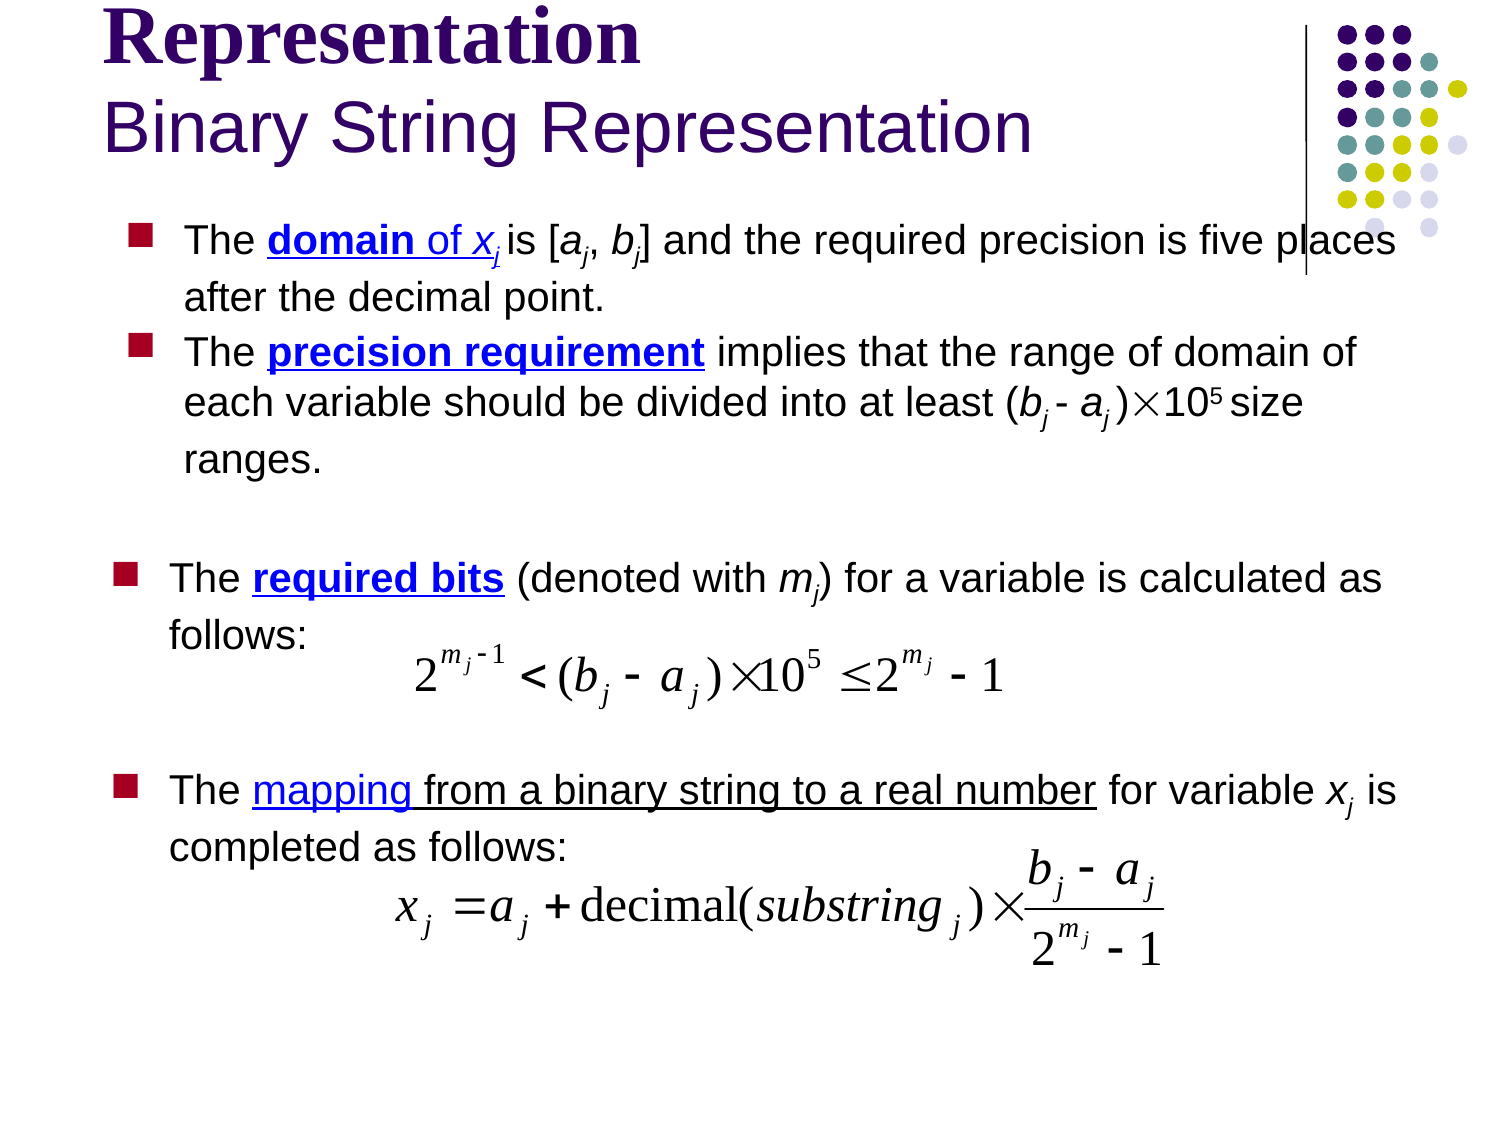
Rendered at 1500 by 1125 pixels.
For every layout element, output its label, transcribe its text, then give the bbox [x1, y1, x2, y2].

text_box The required bits (denoted with mj) for a variable is calculated as follows: [110, 550, 1436, 658]
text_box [385, 833, 1174, 977]
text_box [406, 632, 1010, 721]
title Representation Binary String Representation [87, 37, 1313, 263]
text_box The mapping from a binary string to a real number for variable xj is completed as follows: [110, 763, 1436, 871]
text_box The precision requirement implies that the range of domain of each variable should be divided into at least (bj - aj )105 size ranges. [125, 324, 1450, 482]
text_box The domain of xj is [aj, bj] and the required precision is five places after the decimal point. [125, 212, 1450, 320]
